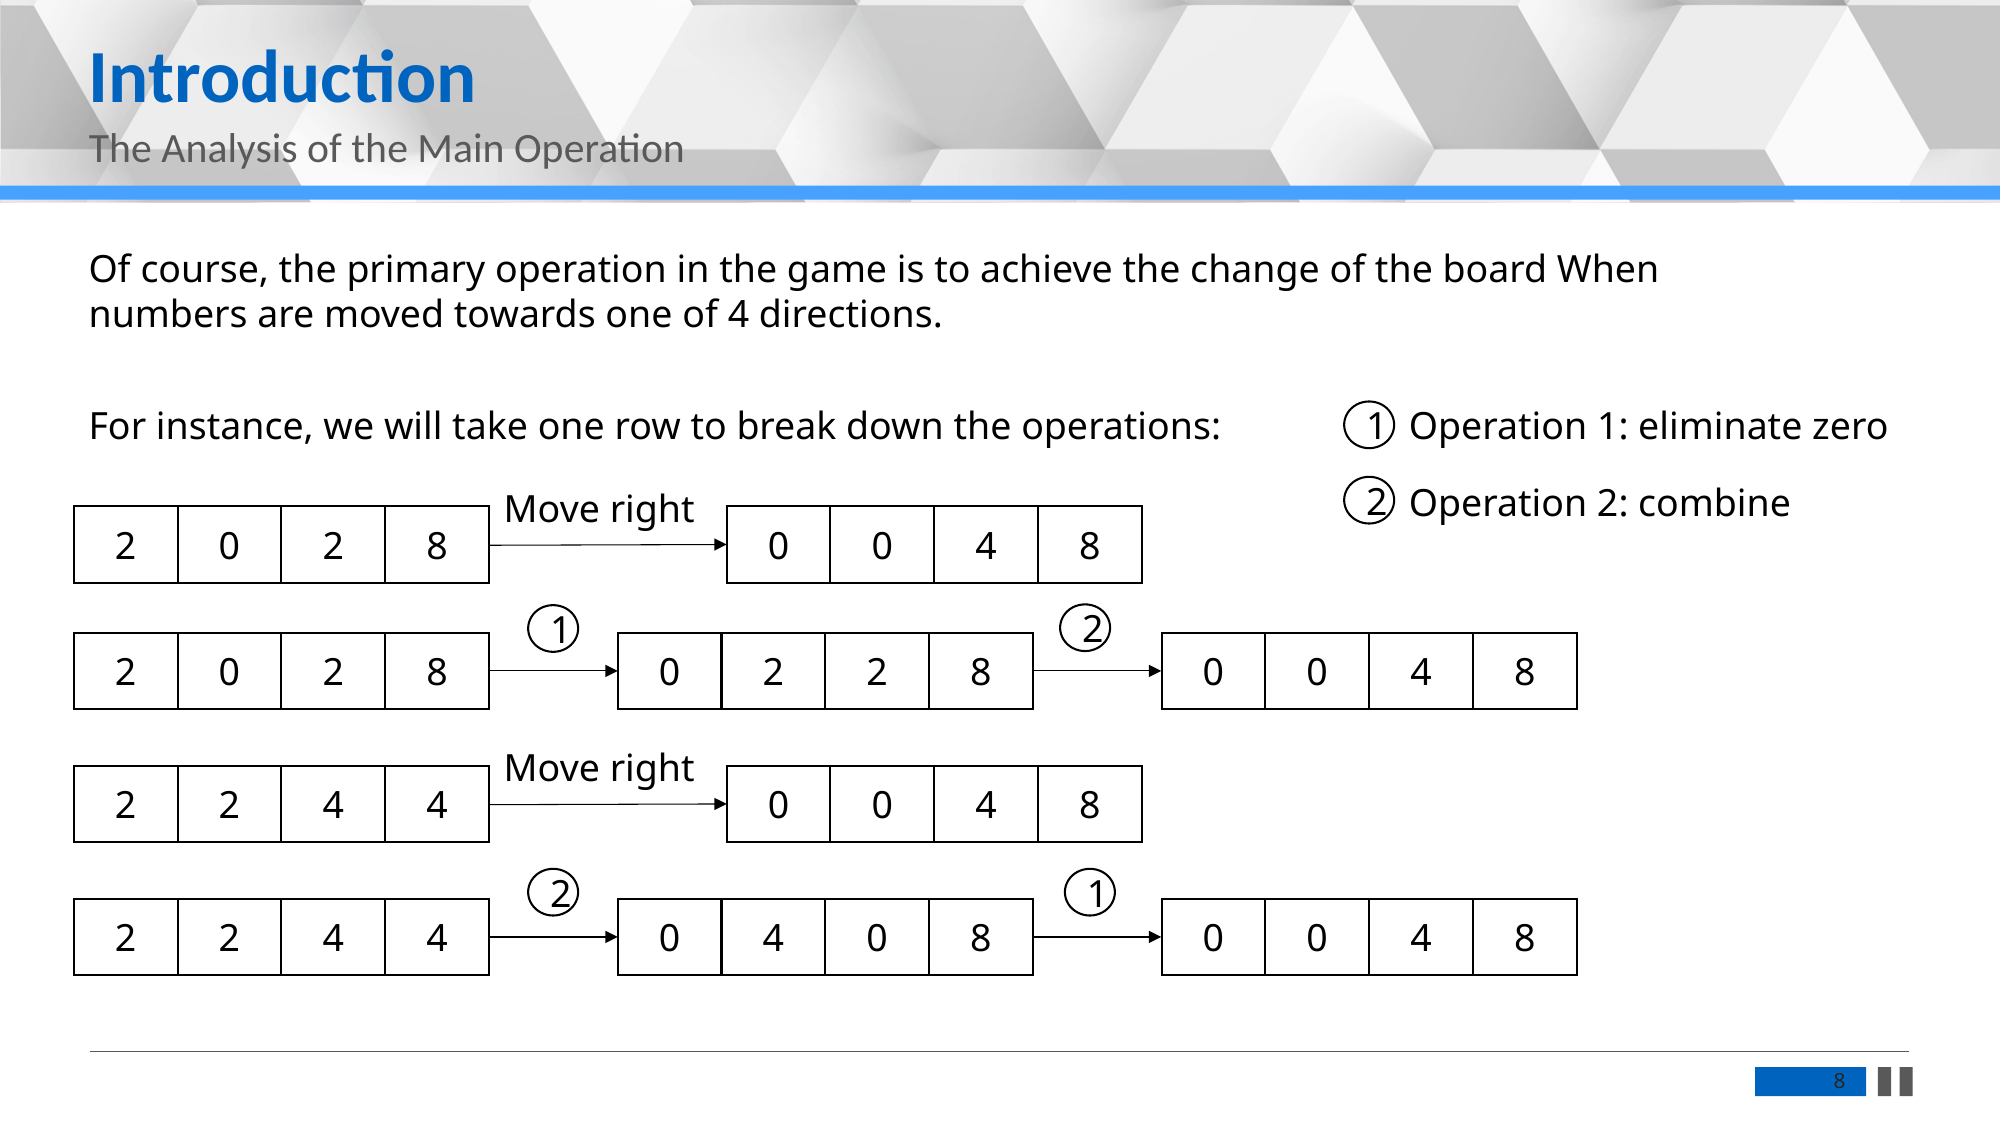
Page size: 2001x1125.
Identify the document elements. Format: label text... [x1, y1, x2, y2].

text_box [617, 898, 1033, 976]
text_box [73, 506, 489, 583]
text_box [1161, 898, 1577, 976]
text_box 1 [527, 604, 580, 653]
slide_number 8 [1761, 1069, 1861, 1094]
text_box Operation 2: combine [1394, 472, 1935, 532]
text_box 2 [1059, 603, 1112, 653]
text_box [73, 632, 489, 710]
text_box Of course, the primary operation in the game is to achieve the change of the board When numbers are moved towards one of 4 directions. [73, 237, 1762, 342]
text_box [726, 506, 1142, 583]
list Introduction [73, 30, 1901, 119]
picture [0, 0, 2000, 185]
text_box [617, 632, 1033, 710]
text_box Operation 1: eliminate zero [1394, 394, 1961, 455]
text_box For instance, we will take one row to break down the operations: [73, 394, 1394, 455]
text_box Move right [488, 736, 721, 797]
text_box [73, 765, 489, 843]
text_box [726, 765, 1142, 843]
text_box 1 [1063, 867, 1116, 917]
text_box 2 [527, 867, 580, 917]
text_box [1161, 632, 1577, 710]
text_box 2 [1343, 475, 1394, 525]
text_box Move right [488, 477, 721, 538]
text_box 1 [1343, 400, 1394, 450]
list The Analysis of the Main Operation [73, 119, 1901, 186]
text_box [73, 898, 489, 976]
